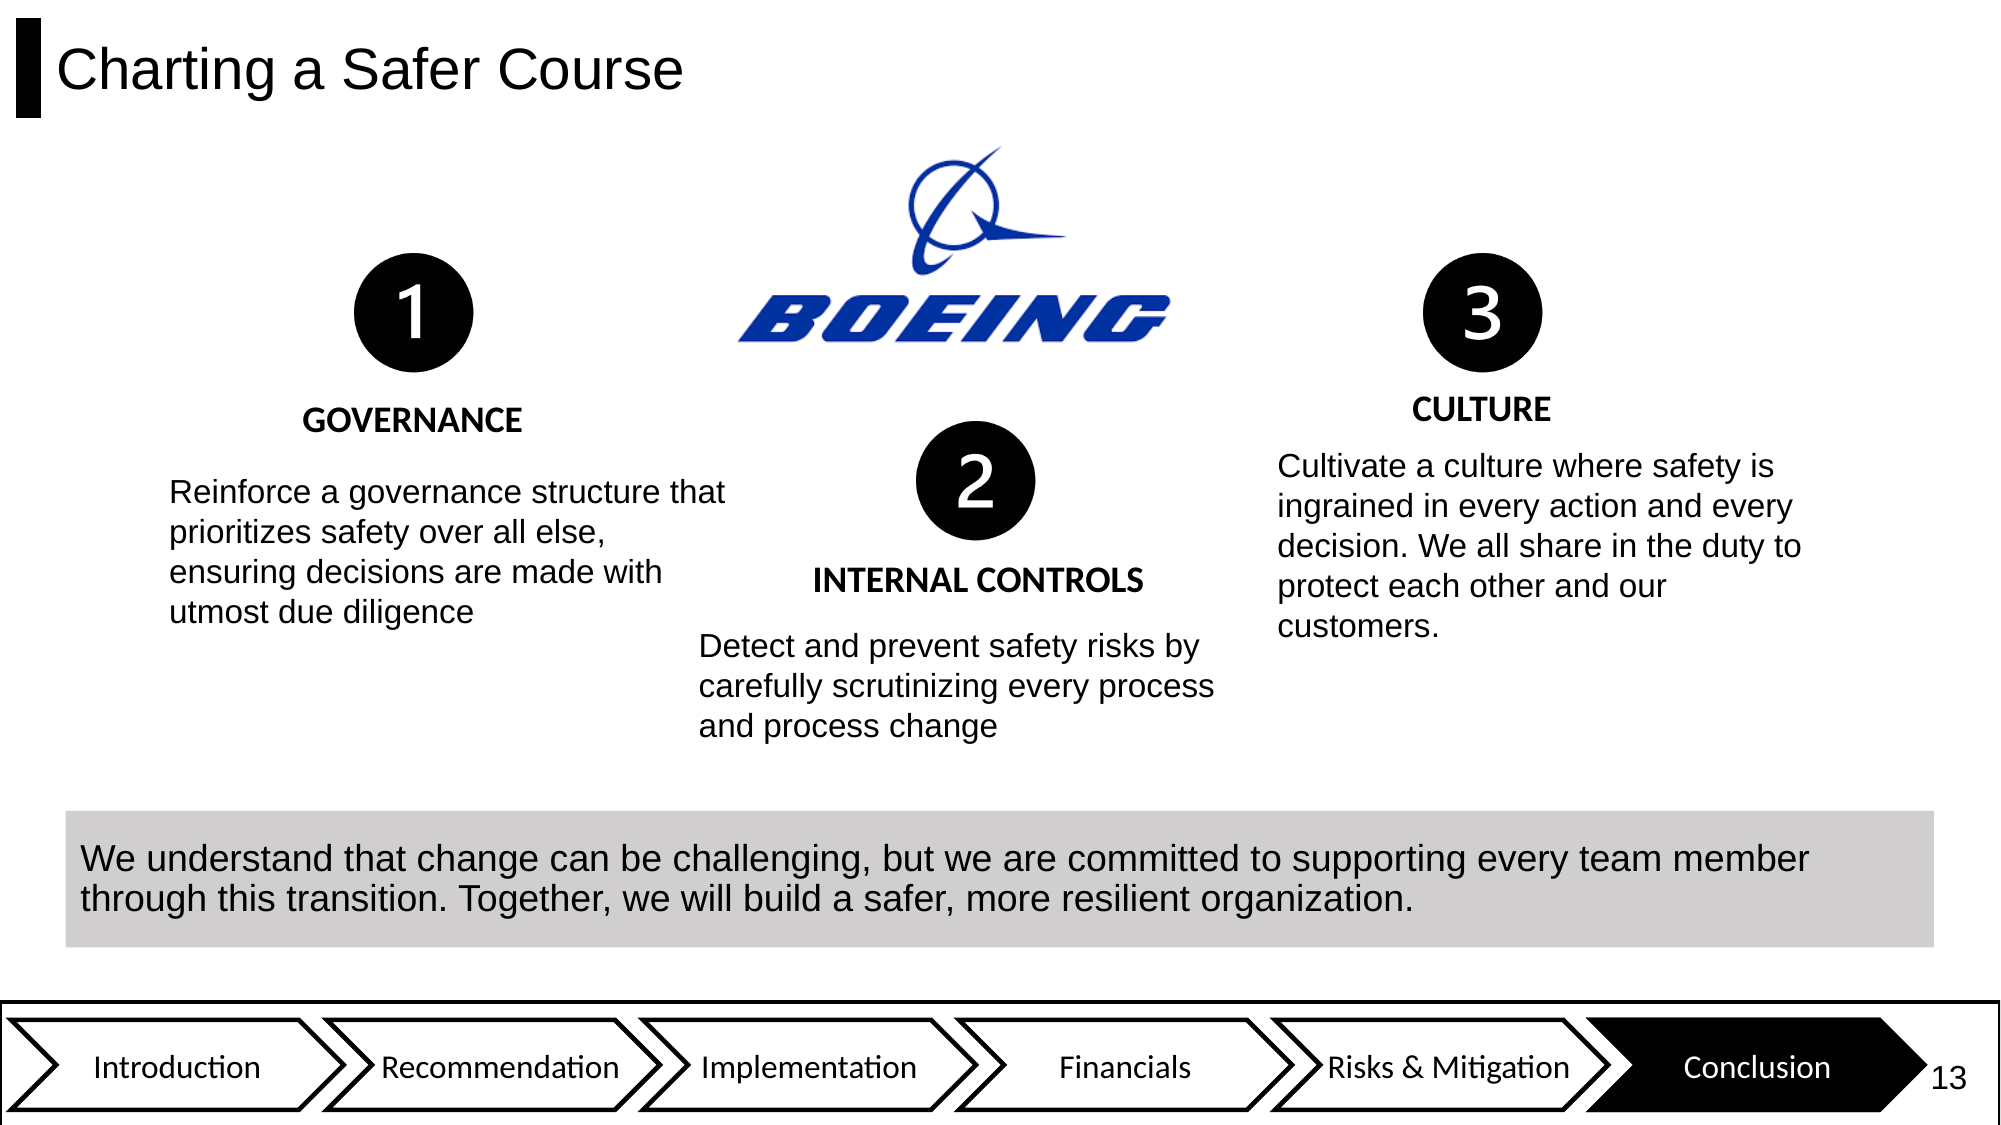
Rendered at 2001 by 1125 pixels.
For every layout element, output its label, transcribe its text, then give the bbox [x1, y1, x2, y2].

text_box [106, 397, 914, 810]
text_box We understand that change can be challenging, but we are committed to supporting every team member through this transition. Together, we will build a safer, more resilient organization. [65, 810, 1935, 948]
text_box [147, 144, 1852, 753]
text_box Charting a Safer Course [41, 0, 931, 145]
text_box 13 [1532, 1045, 1983, 1106]
